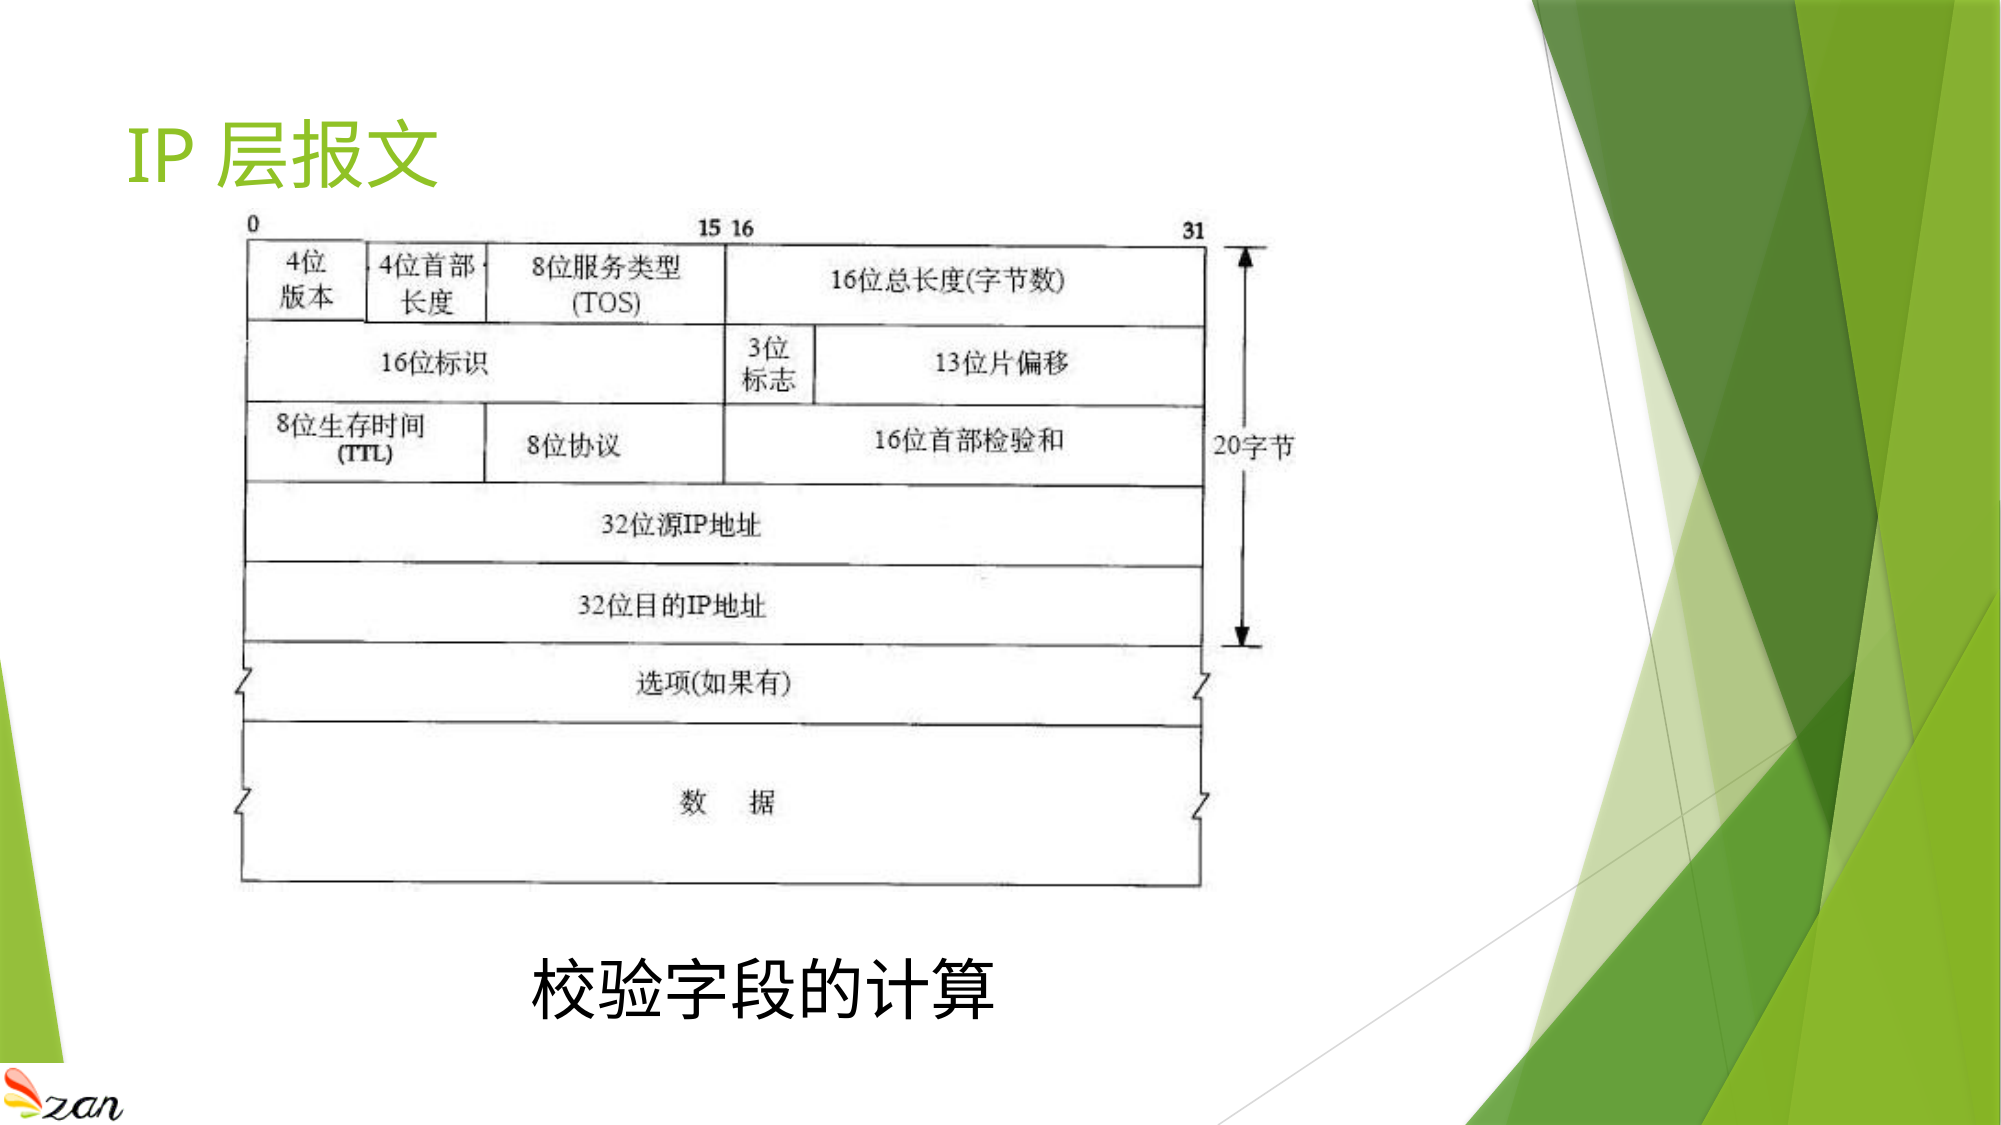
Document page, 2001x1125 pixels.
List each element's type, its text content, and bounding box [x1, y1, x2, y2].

picture [0, 1063, 128, 1125]
text_box 校验字段的计算 [515, 940, 1013, 1036]
title IP层报文 [111, 99, 1522, 317]
picture [231, 207, 1297, 892]
